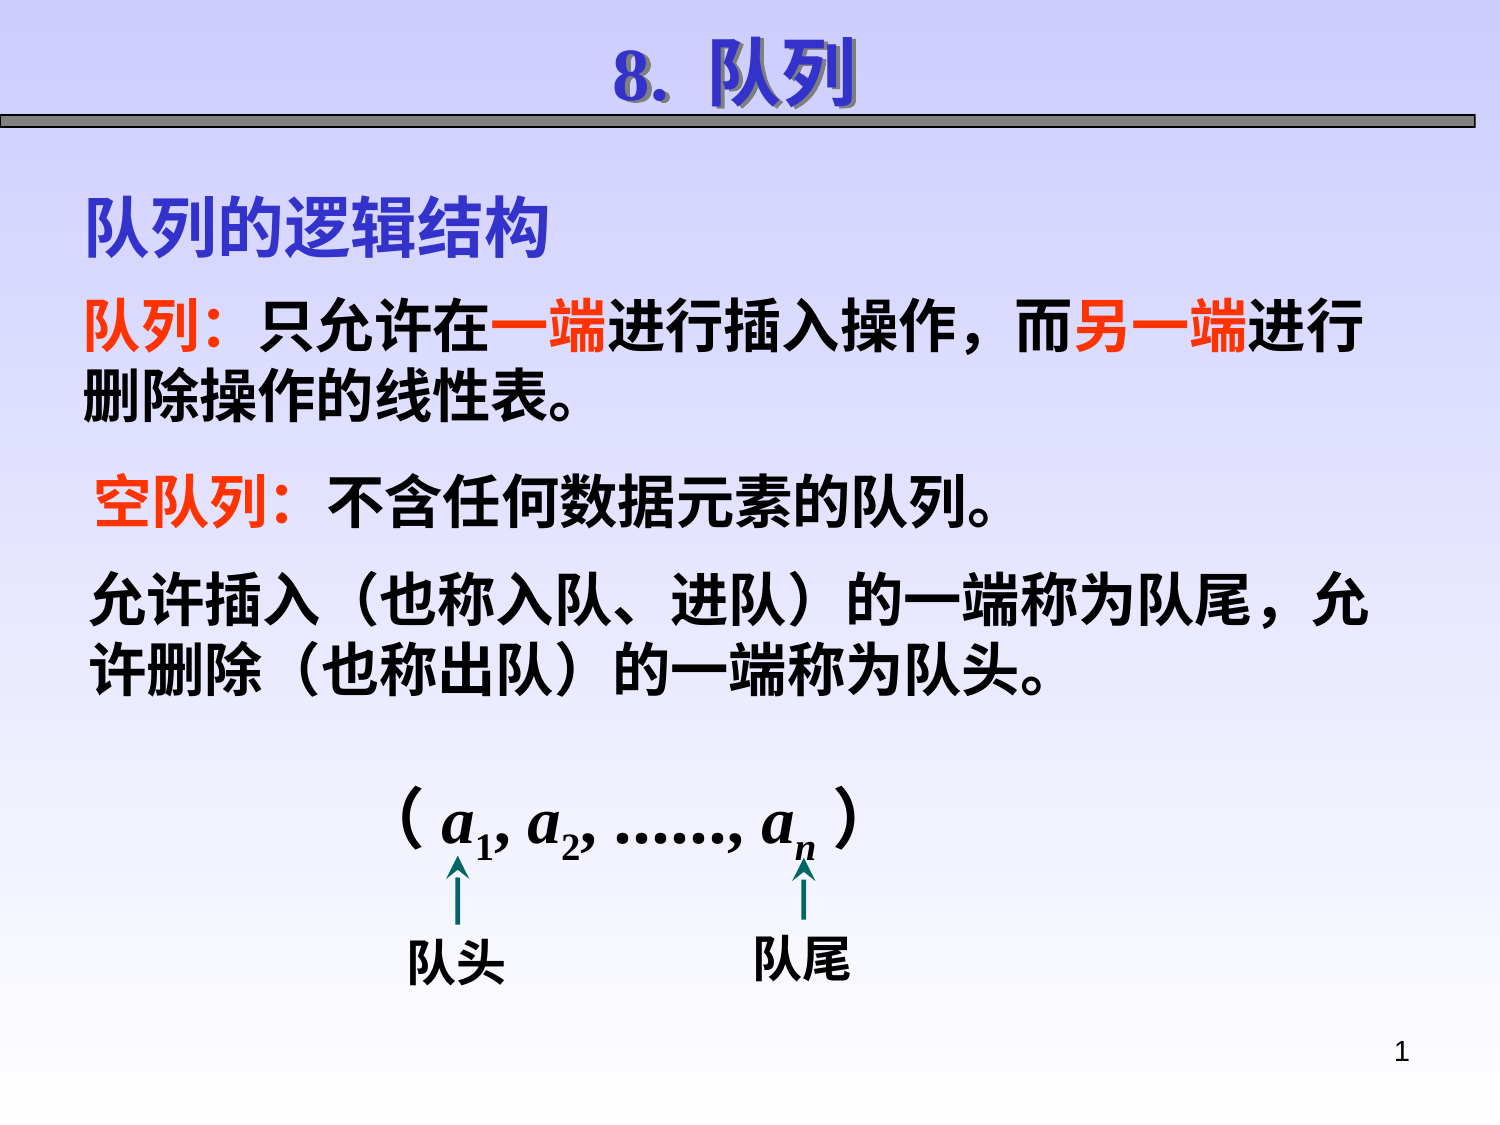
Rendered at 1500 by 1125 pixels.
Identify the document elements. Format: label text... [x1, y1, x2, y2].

text_box 空队列：不含任何数据元素的队列。 [78, 444, 1297, 543]
text_box 队列的逻辑结构 [69, 178, 907, 274]
slide_number 1 [1074, 1024, 1425, 1103]
text_box 队列：只允许在一端进行插入操作，而另一端进行删除操作的线性表。 [68, 281, 1415, 437]
text_box （a1, a2, ……, an） [343, 769, 950, 875]
text_box 8. 队列 [598, 17, 972, 123]
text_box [719, 857, 886, 995]
text_box 允许插入（也称入队、进队）的一端称为队尾，允许删除（也称出队）的一端称为队头。 [73, 555, 1407, 711]
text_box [374, 855, 539, 1000]
